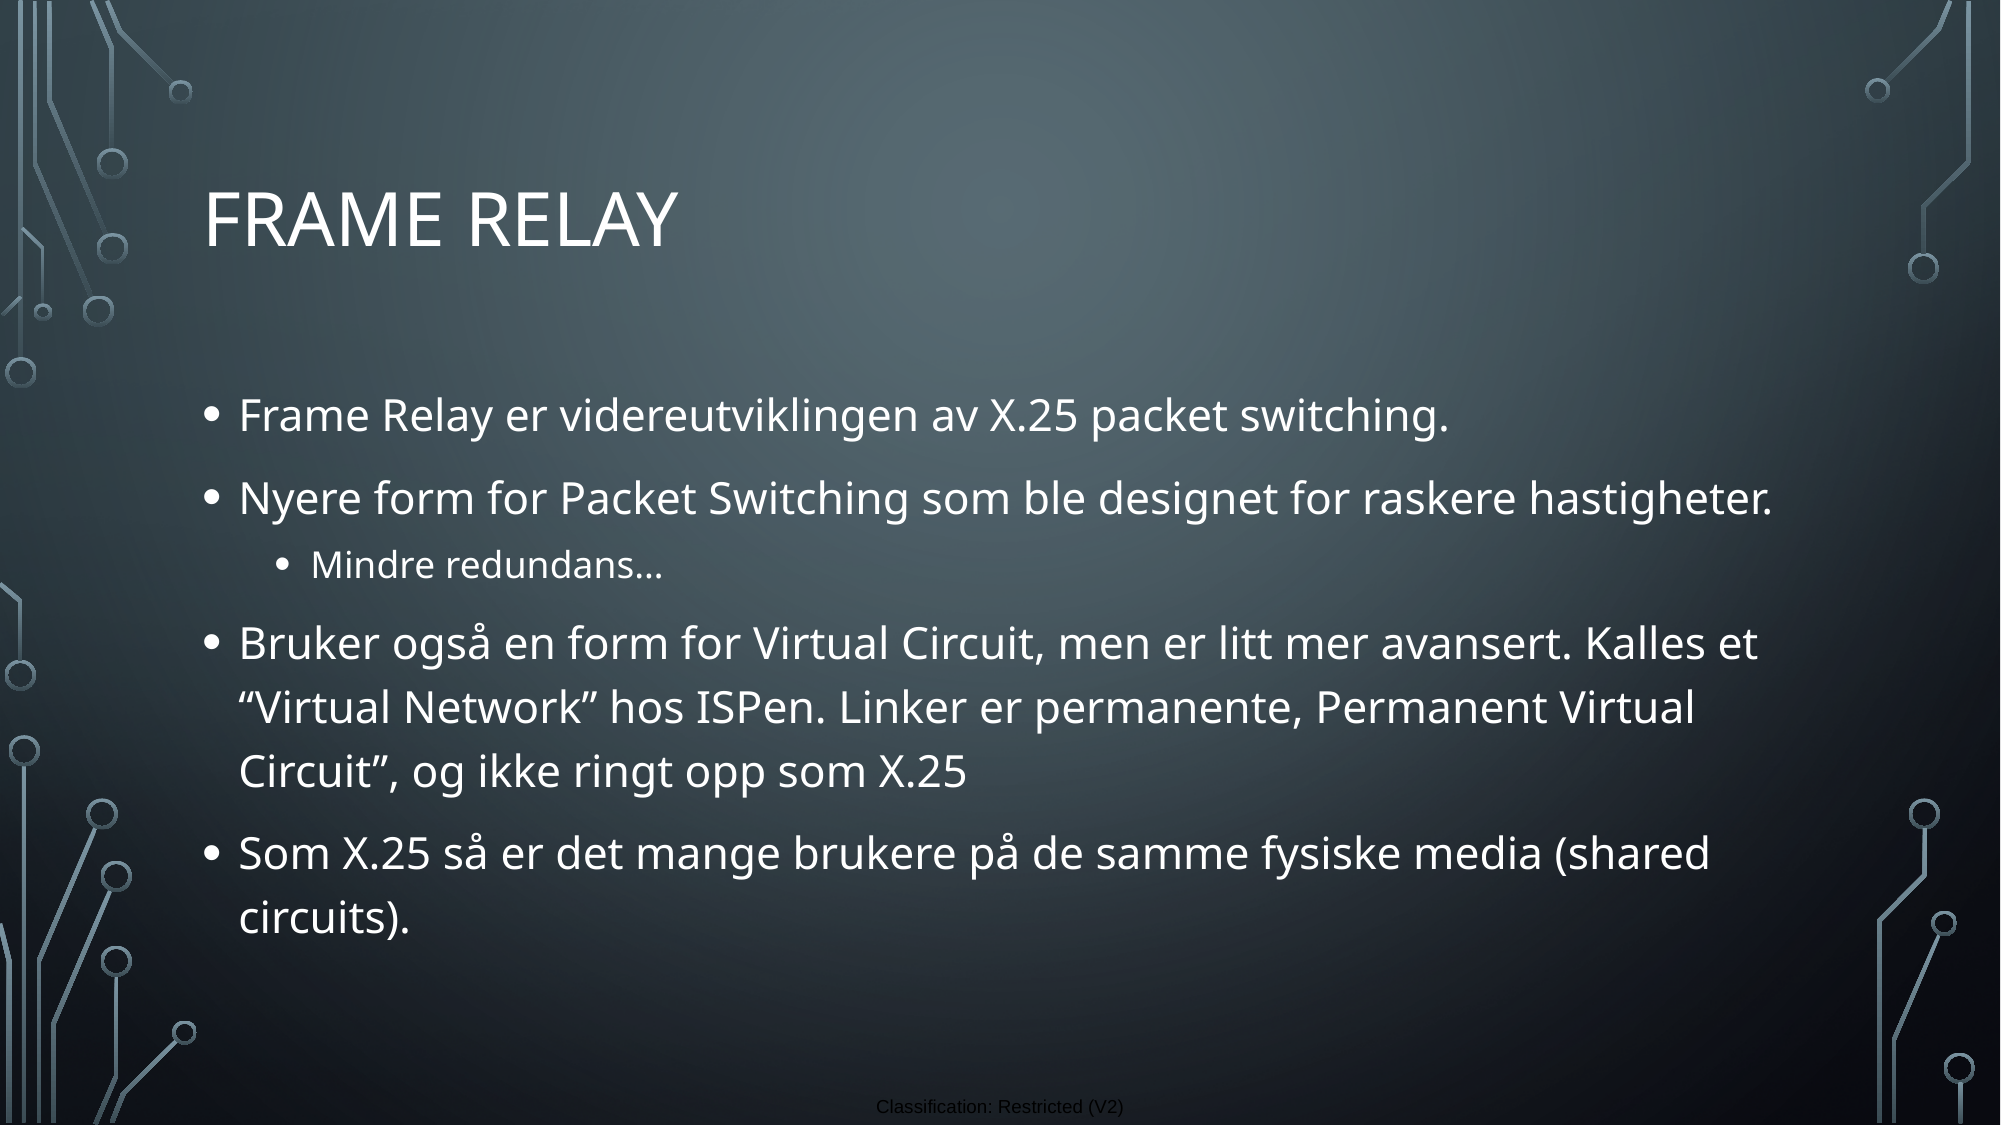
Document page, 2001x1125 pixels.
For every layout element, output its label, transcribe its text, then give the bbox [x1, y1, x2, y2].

list Frame Relay er videreutviklingen av X.25 packet switching. Nyere form for Packet Switching som ble designet for raskere hastigheter. Mindre redundans… Bruker også en form for Virtual Circuit, men er litt mer avansert. Kalles et “Virtual Network” hos ISPen. Linker er permanente, Permanent Virtual Circuit”, og ikke ringt opp som X.25 Som X.25 så er det mange brukere på de samme fysiske media (shared circuits). [187, 369, 1813, 950]
title Frame relay [187, 101, 1813, 344]
